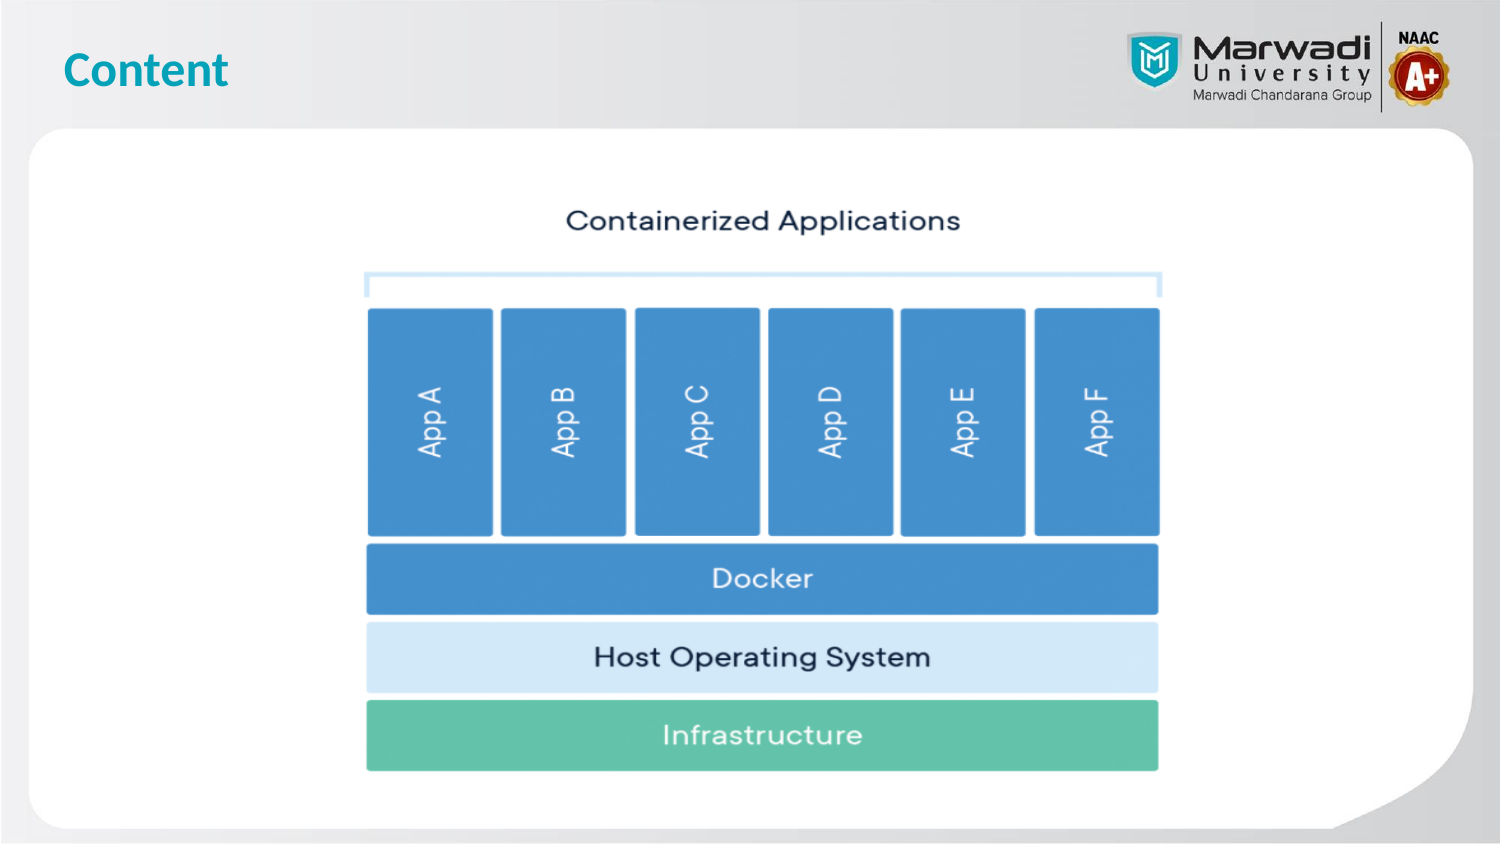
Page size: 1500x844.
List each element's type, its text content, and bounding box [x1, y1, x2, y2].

picture [0, 0, 1500, 844]
title Content [62, 0, 1125, 138]
